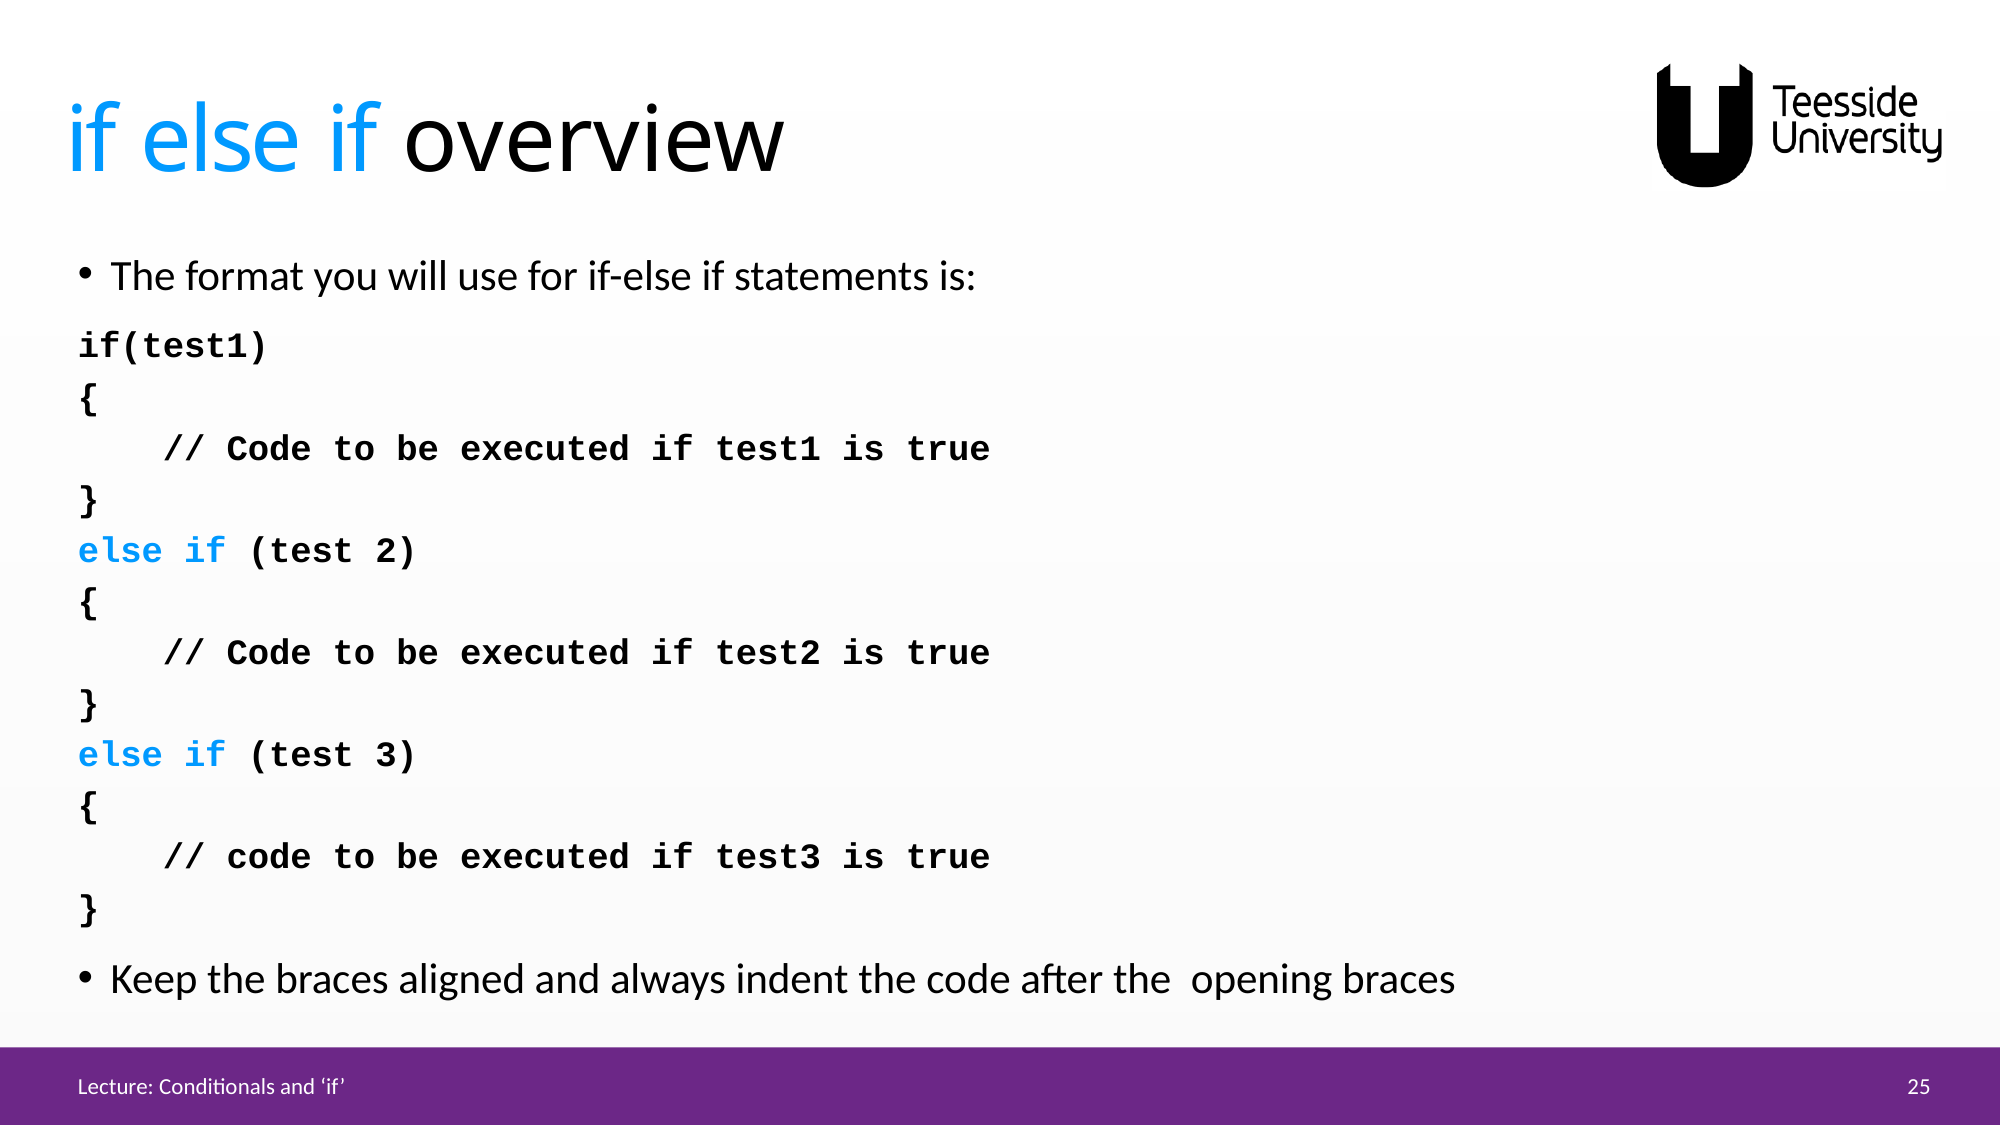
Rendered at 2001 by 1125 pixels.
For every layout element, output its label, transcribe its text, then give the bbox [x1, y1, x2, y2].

title if else if overview [62, 0, 1623, 191]
picture [1652, 59, 1946, 191]
list The format you will use for if-else if statements is: if(test1) { // Code to be executed if test1 is true } else if (test 2) { // Code to be executed if test2 is true } else if (test 3) { // code to be executed if test3 is true } Keep the braces aligned and always indent the code after the opening braces [62, 229, 1946, 1014]
footer Lecture: Conditionals and ‘if’ [62, 1068, 1811, 1103]
slide_number 25 [1833, 1068, 1946, 1103]
